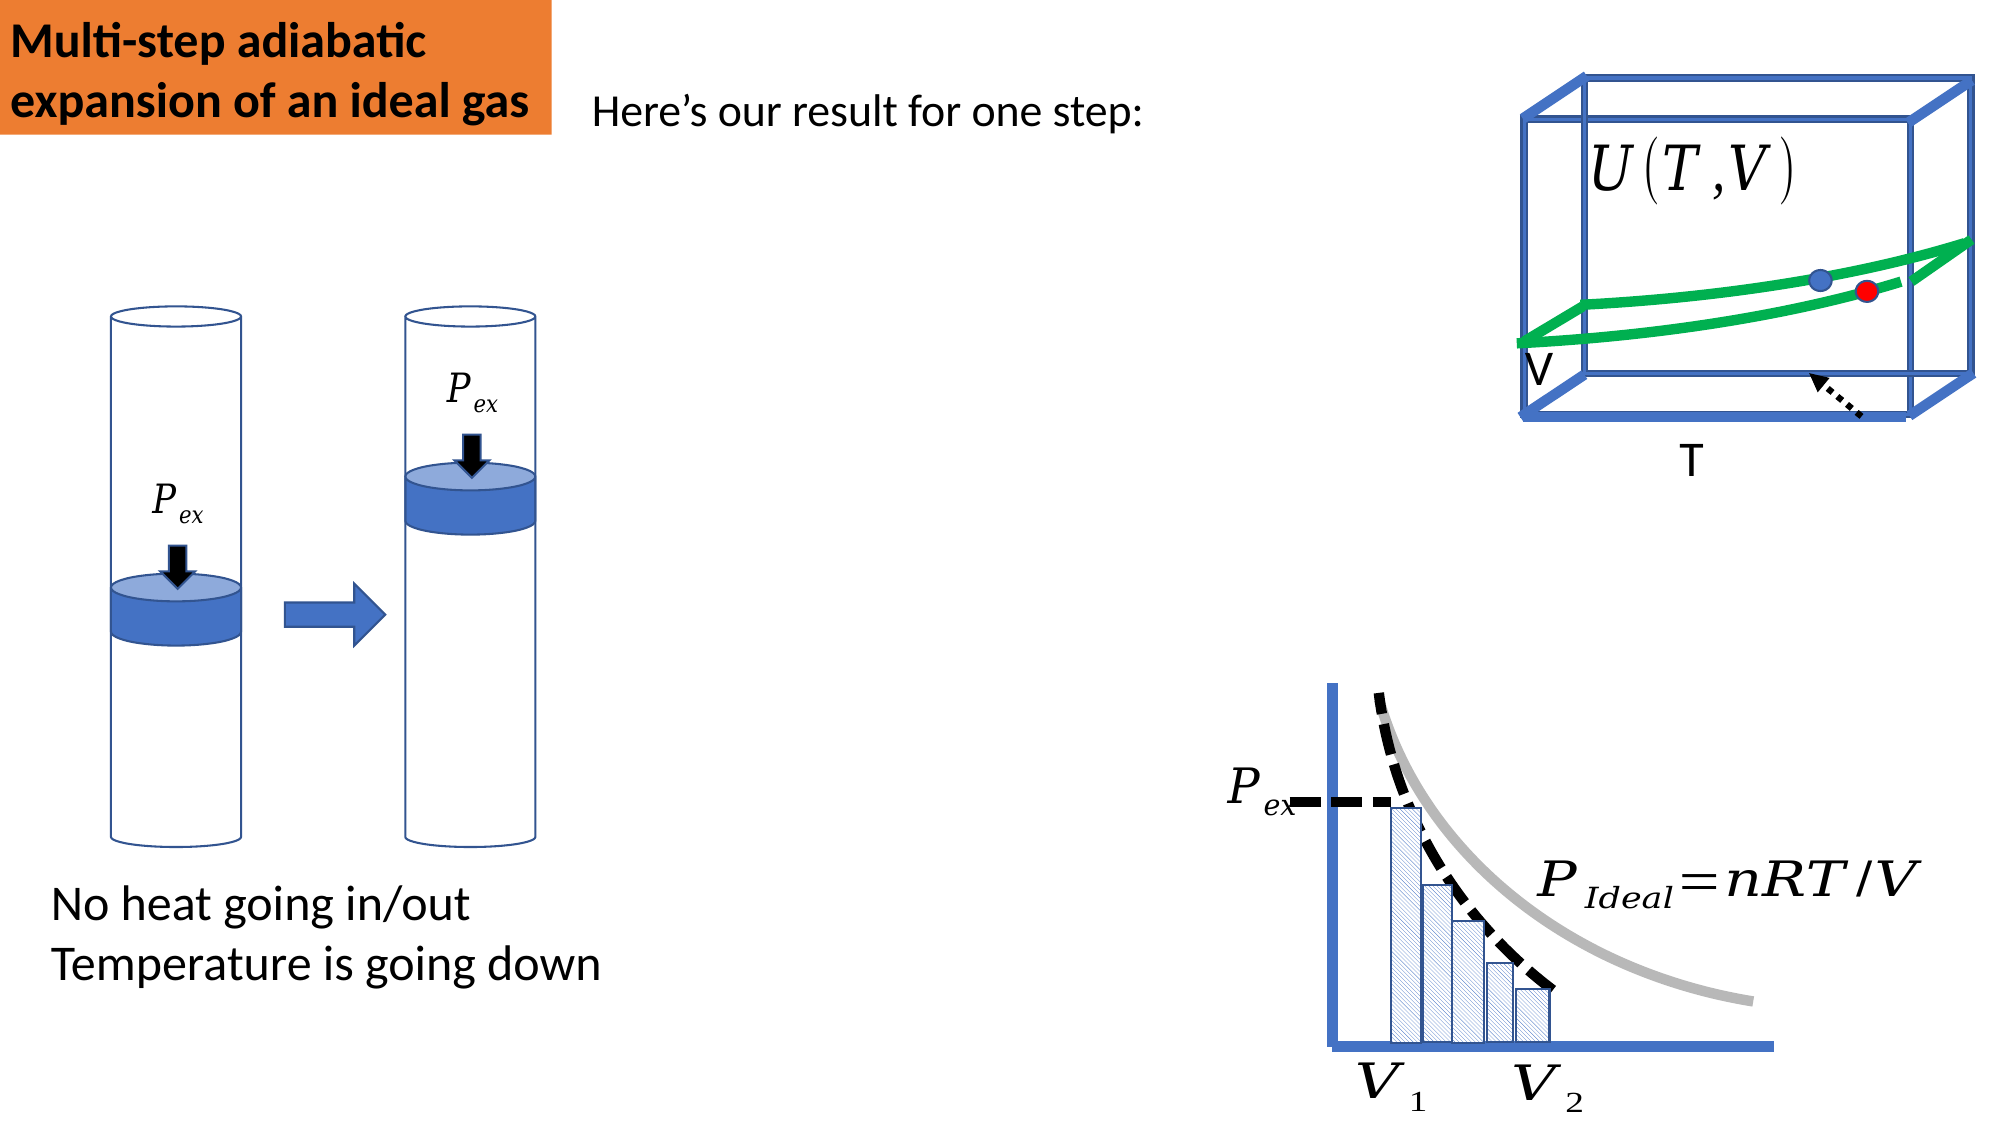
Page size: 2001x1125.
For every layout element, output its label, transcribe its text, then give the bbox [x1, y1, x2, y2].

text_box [1224, 194, 2000, 1119]
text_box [36, 306, 724, 1000]
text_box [679, 0, 2000, 459]
text_box Multi-step adiabatic expansion of an ideal gas [0, 0, 552, 135]
